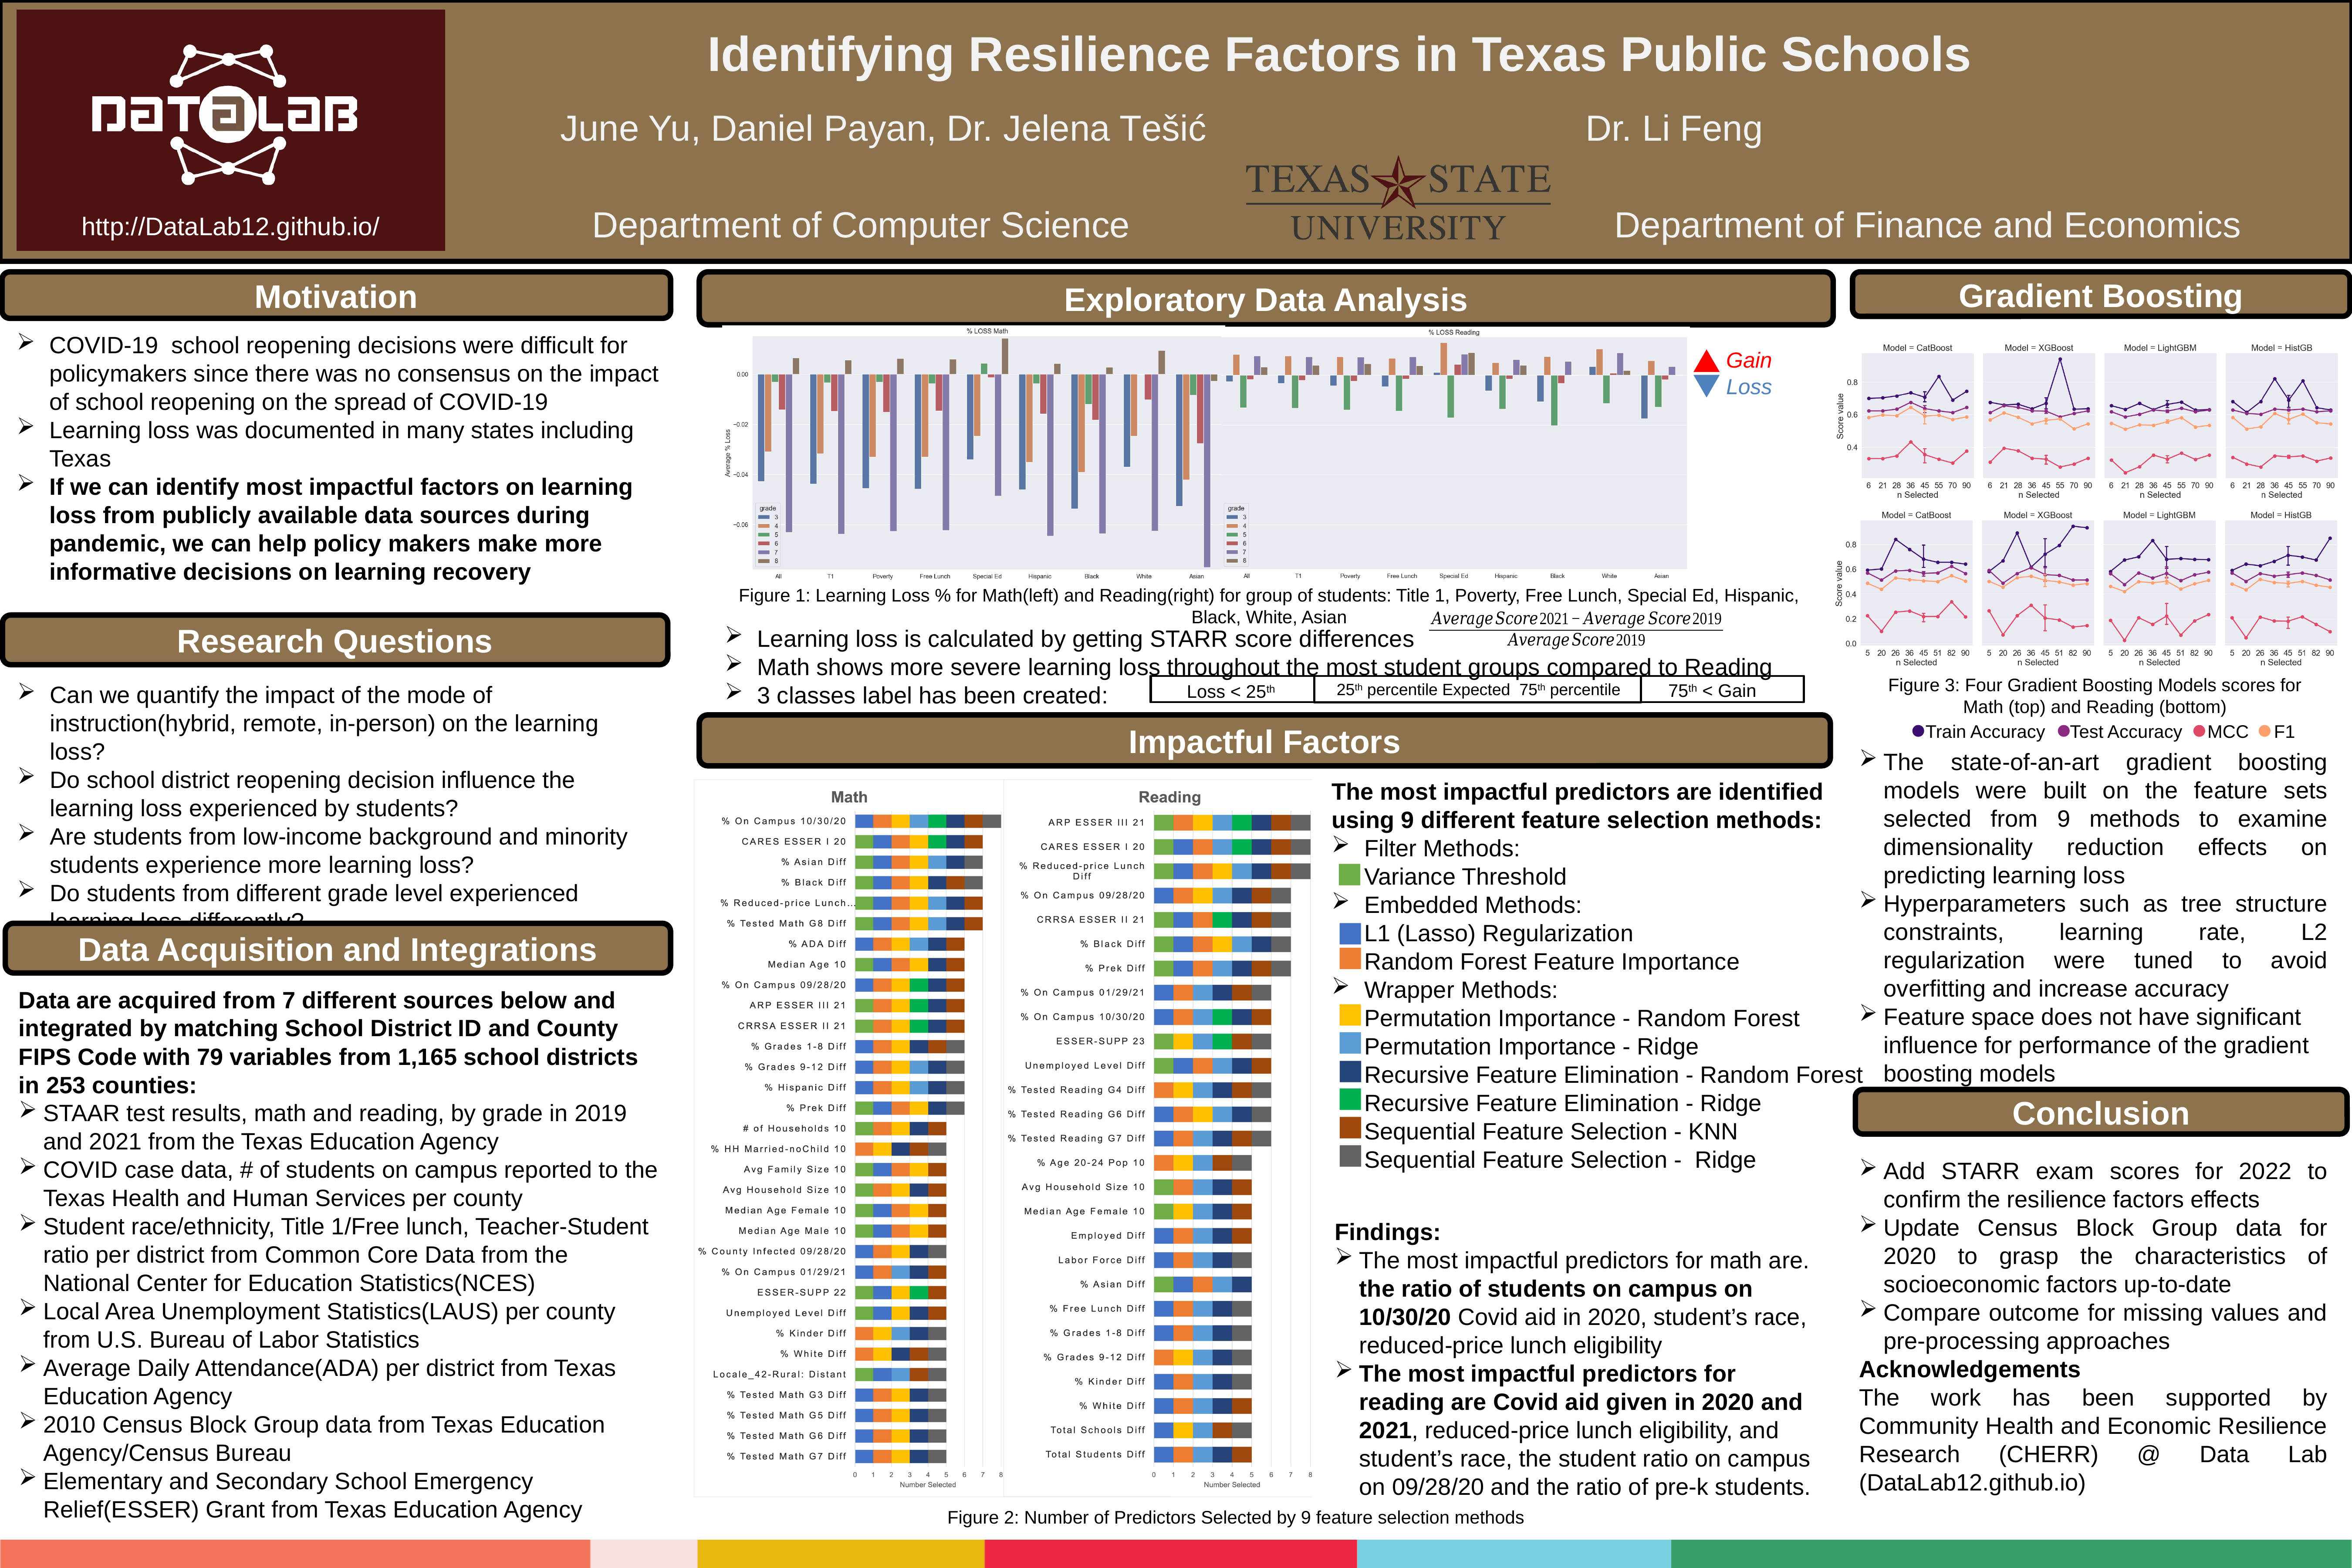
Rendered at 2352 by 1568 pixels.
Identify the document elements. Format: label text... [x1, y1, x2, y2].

text_box Motivation [1, 271, 672, 319]
picture [1834, 341, 2342, 503]
text_box Add STARR exam scores for 2022 to confirm the resilience factors effects Update Census Block Group data for 2020 to grasp the characteristics of socioeconomic factors up-to-date Compare outcome for missing values and pre-processing approaches Acknowledgements The work has been supported by Community Health and Economic Resilience Research (CHERR) @ Data Lab (DataLab12.github.io) [1852, 1149, 2335, 1502]
text_box Figure 3: Four Gradient Boosting Models scores for Math (top) and Reading (bottom) [1865, 673, 2325, 720]
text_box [693, 779, 1312, 1498]
picture [1833, 509, 2342, 670]
text_box [1693, 348, 1720, 373]
text_box Data Acquisition and Integrations [4, 922, 672, 974]
text_box Gradient Boosting [1852, 270, 2351, 318]
text_box Figure 1: Learning Loss % for Math(left) and Reading(right) for group of students: Title 1, Poverty, Free Lunch, Special Ed, Hispanic, Black, White, Asian [734, 581, 1804, 629]
text_box Impactful Factors [698, 714, 1832, 767]
text_box Findings: The most impactful predictors for math are. the ratio of students on campus on 10/30/20 Covid aid in 2020, student’s race, reduced-price lunch eligibility The most impactful predictors for reading are Covid aid given in 2020 and 2021, reduced-price lunch eligibility, and student’s race, the student ratio on campus on 09/28/20 and the ratio of pre-k students. [1318, 1238, 1833, 1503]
text_box Conclusion [1875, 1088, 2348, 1135]
text_box Can we quantify the impact of the mode of instruction(hybrid, remote, in-person) on the learning loss? Do school district reopening decision influence the learning loss experienced by students? Are students from low-income background and minority students experience more learning loss? Do students from different grade level experienced learning loss differently? [2, 676, 667, 938]
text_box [1315, 770, 1873, 1235]
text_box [1880, 696, 2341, 745]
text_box Identifying Resilience Factors in Texas Public Schools June Yu, Daniel Payan, Dr. Jelena Tešić Dr. Li Feng Department of Computer Science Department of Finance and Economics [447, 20, 2249, 247]
text_box Learning loss is calculated by getting STARR score differences Math shows more severe learning loss throughout the most student groups compared to Reading 3 classes label has been created: [708, 620, 1843, 712]
text_box [0, 0, 2352, 262]
text_box Research Questions [1, 614, 669, 666]
picture [0, 1540, 2352, 1568]
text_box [1150, 676, 1805, 706]
text_box [1693, 374, 1720, 399]
text_box Figure 2: Number of Predictors Selected by 9 feature selection methods [936, 1503, 1536, 1530]
text_box Data are acquired from 7 different sources below and integrated by matching School District ID and County FIPS Code with 79 variables from 1,165 school districts in 253 counties: STAAR test results, math and reading, by grade in 2019 and 2021 from the Texas Education Agency COVID case data, # of students on campus reported to the Texas Health and Human Services per county Student race/ethnicity, Title 1/Free lunch, Teacher-Student ratio per district from Common Core Data from the National Center for Education Statistics(NCES) Local Area Unemployment Statistics(LAUS) per county from U.S. Bureau of Labor Statistics Average Daily Attendance(ADA) per district from Texas Education Agency 2010 Census Block Group data from Texas Education Agency/Census Bureau Elementary and Secondary School Emergency Relief(ESSER) Grant from Texas Education Agency [2, 981, 667, 1526]
text_box COVID-19 school reopening decisions were difficult for policymakers since there was no consensus on the impact of school reopening on the spread of COVID-19 Learning loss was documented in many states including Texas If we can identify most impactful factors on learning loss from publicly available data sources during pandemic, we can help policy makers make more informative decisions on learning recovery [2, 327, 683, 588]
text_box The state-of-an-art gradient boosting models were built on the feature sets selected from 9 methods to examine dimensionality reduction effects on predicting learning loss Hyperparameters such as tree structure constraints, learning rate, L2 regularization were tuned to avoid overfitting and increase accuracy Feature space does not have significant influence for performance of the gradient boosting models [1852, 740, 2335, 1093]
text_box Loss [1720, 369, 1808, 402]
text_box Exploratory Data Analysis​ [698, 270, 1835, 326]
picture [1245, 154, 1552, 240]
text_box Gain [1720, 342, 1808, 369]
picture [722, 325, 1690, 582]
picture [16, 10, 446, 251]
